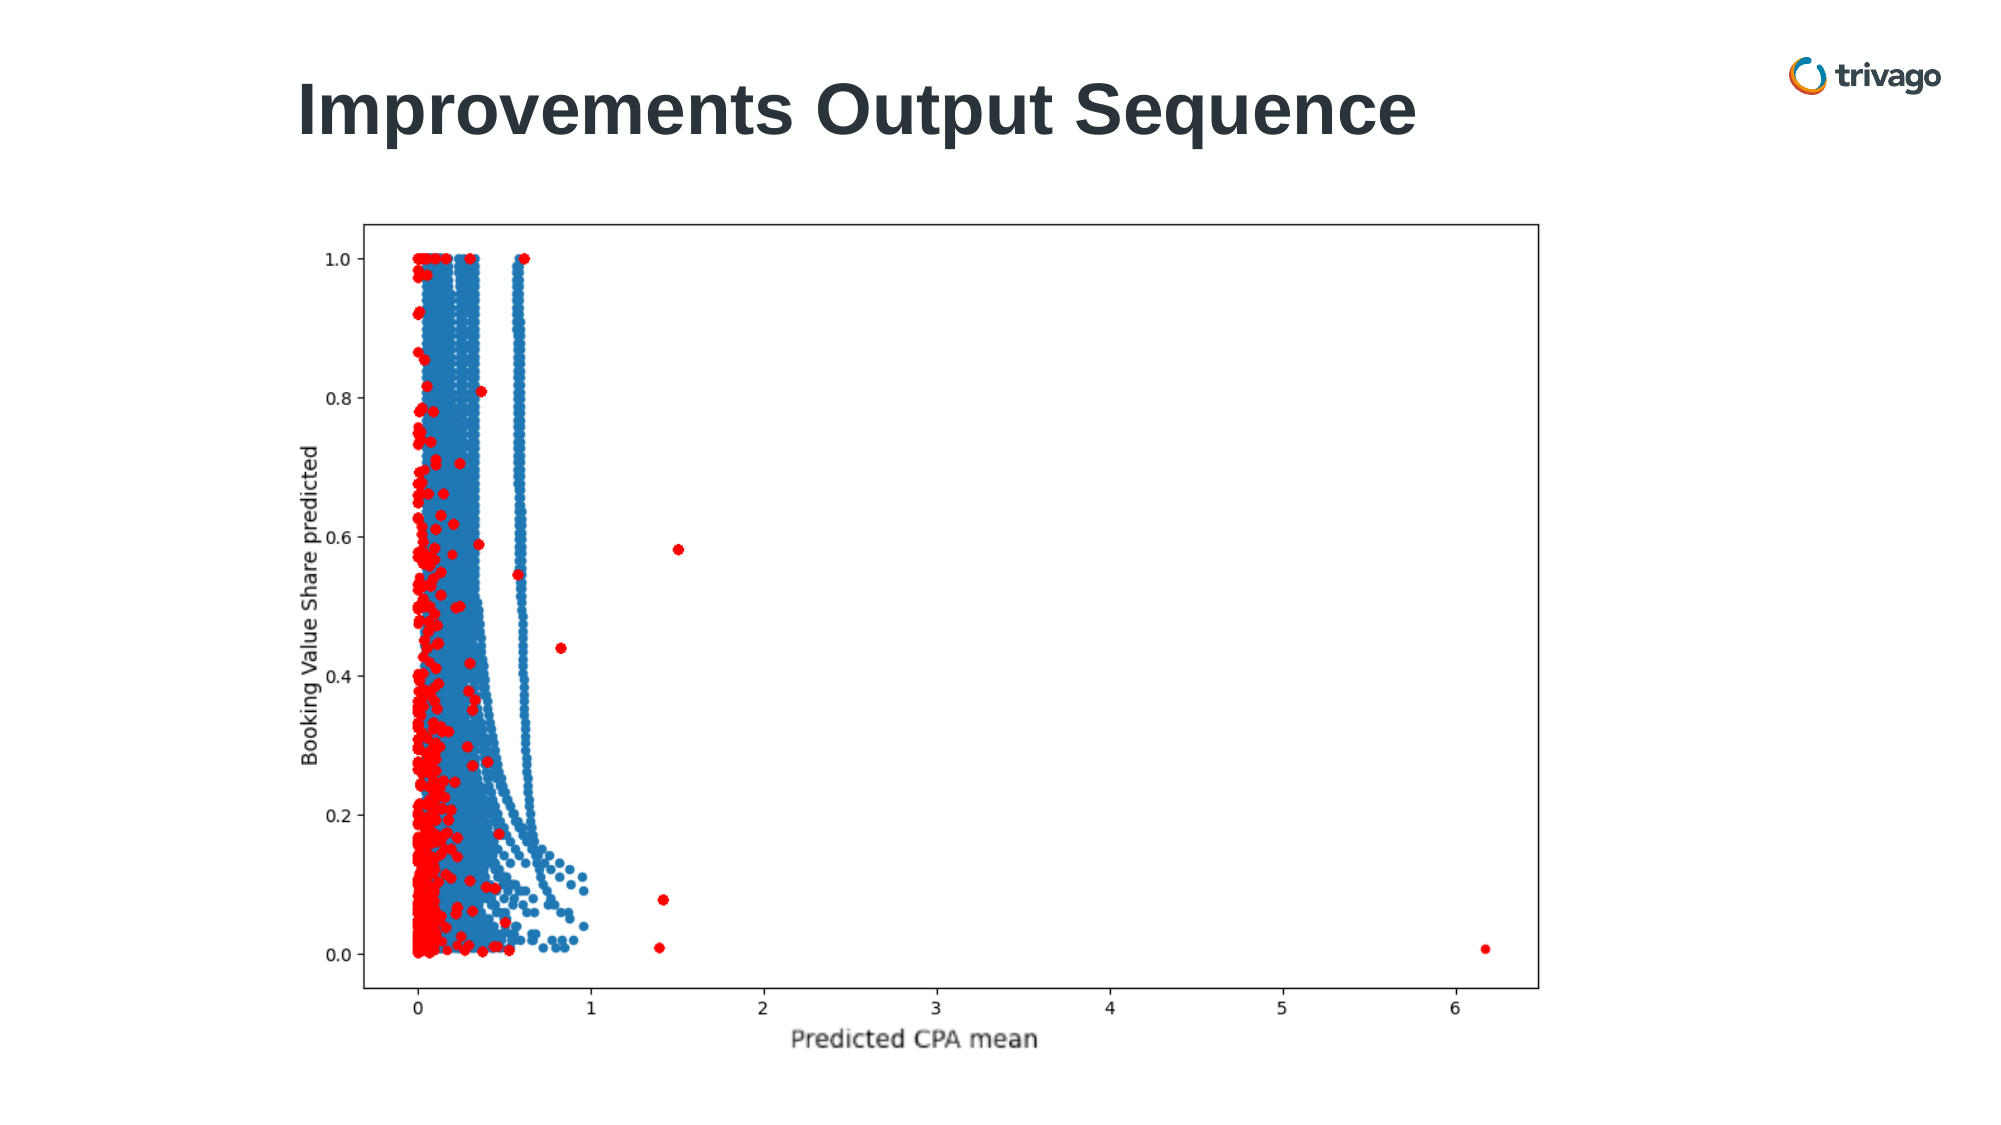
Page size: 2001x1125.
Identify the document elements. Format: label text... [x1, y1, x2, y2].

text_box Improvements Output Sequence [56, 57, 1661, 228]
picture [1789, 57, 1941, 95]
picture [254, 164, 1606, 1081]
